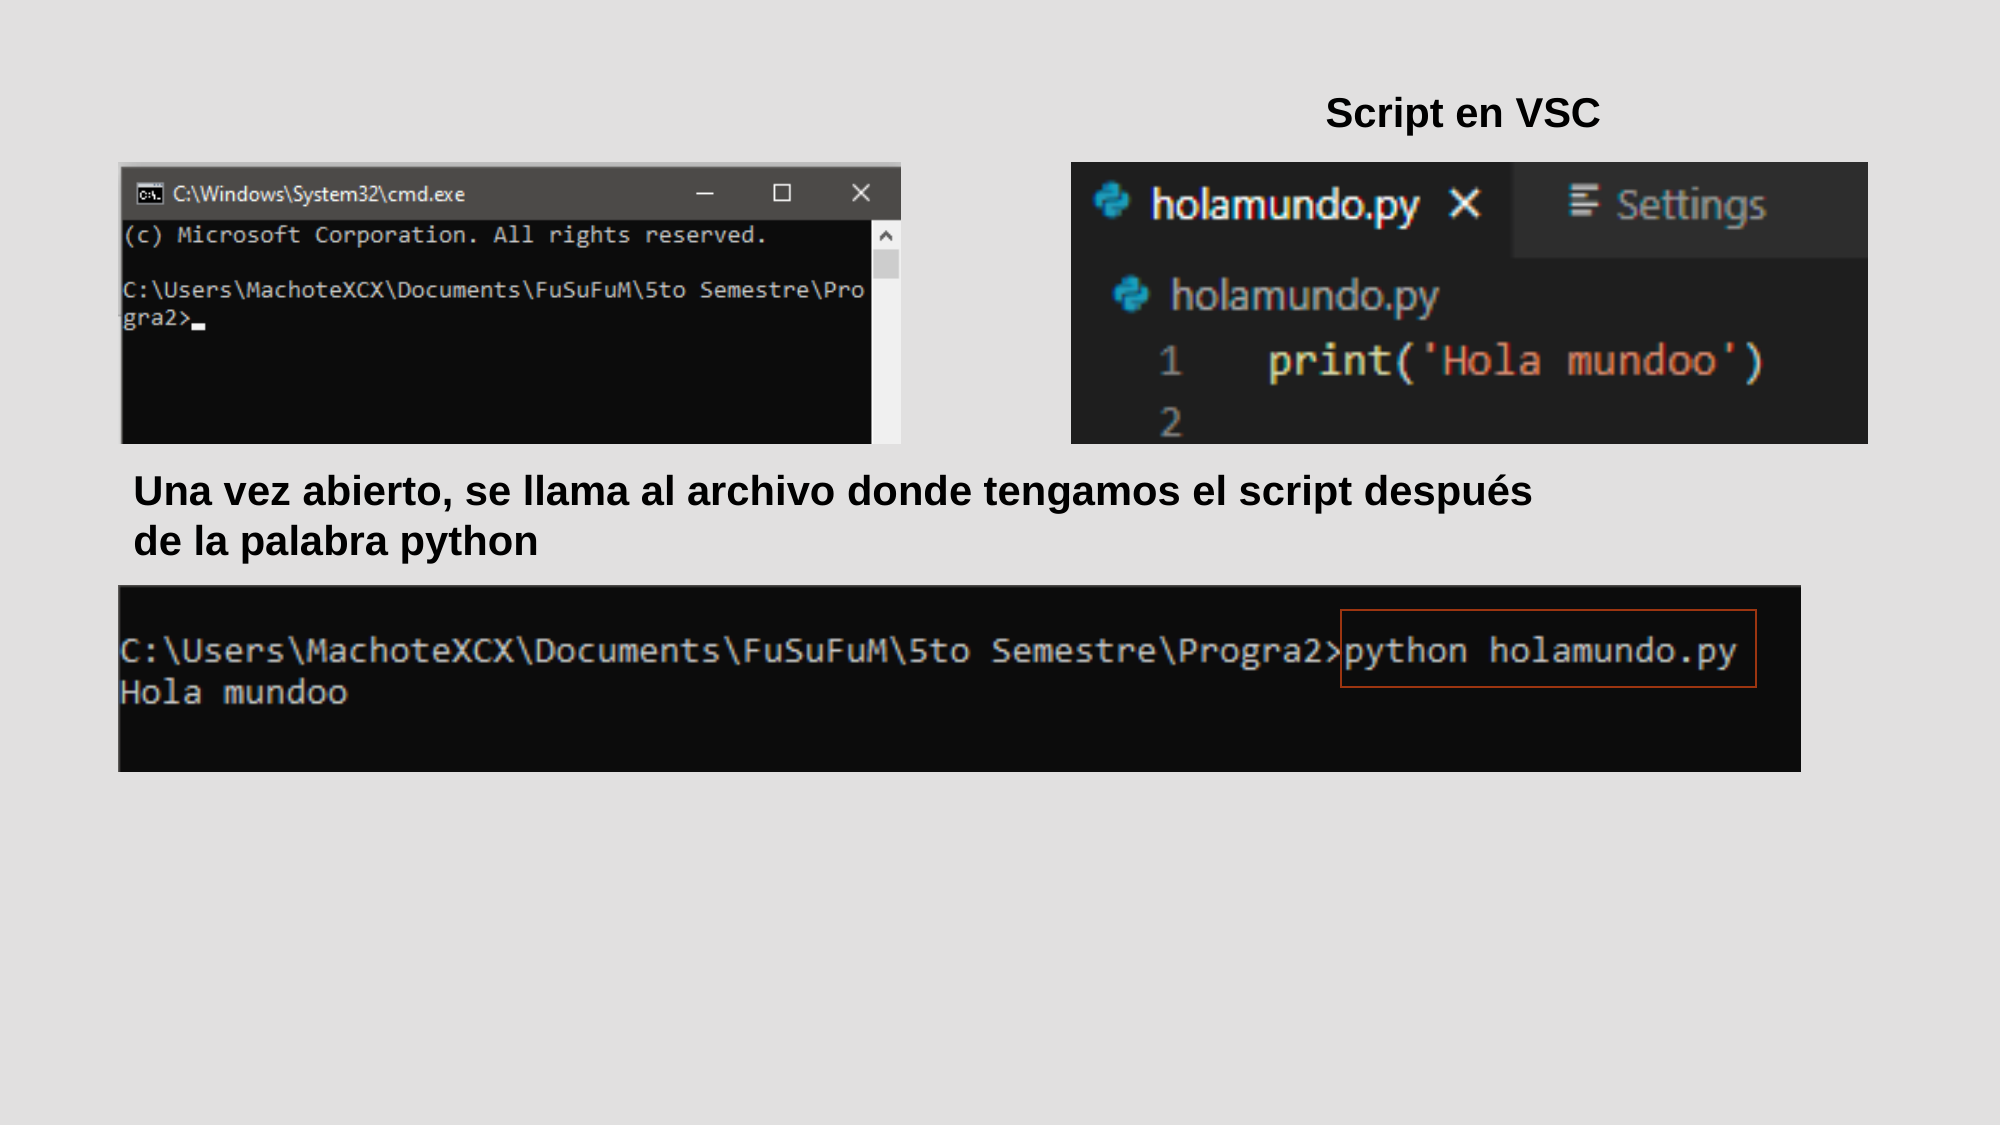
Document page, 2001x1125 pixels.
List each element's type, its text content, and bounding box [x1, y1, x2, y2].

text_box Una vez abierto, se llama al archivo donde tengamos el script después de la palabra python [118, 456, 1569, 572]
picture [1071, 162, 1868, 444]
text_box Script en VSC [1310, 78, 1628, 143]
picture [118, 585, 1801, 772]
picture [118, 162, 901, 444]
